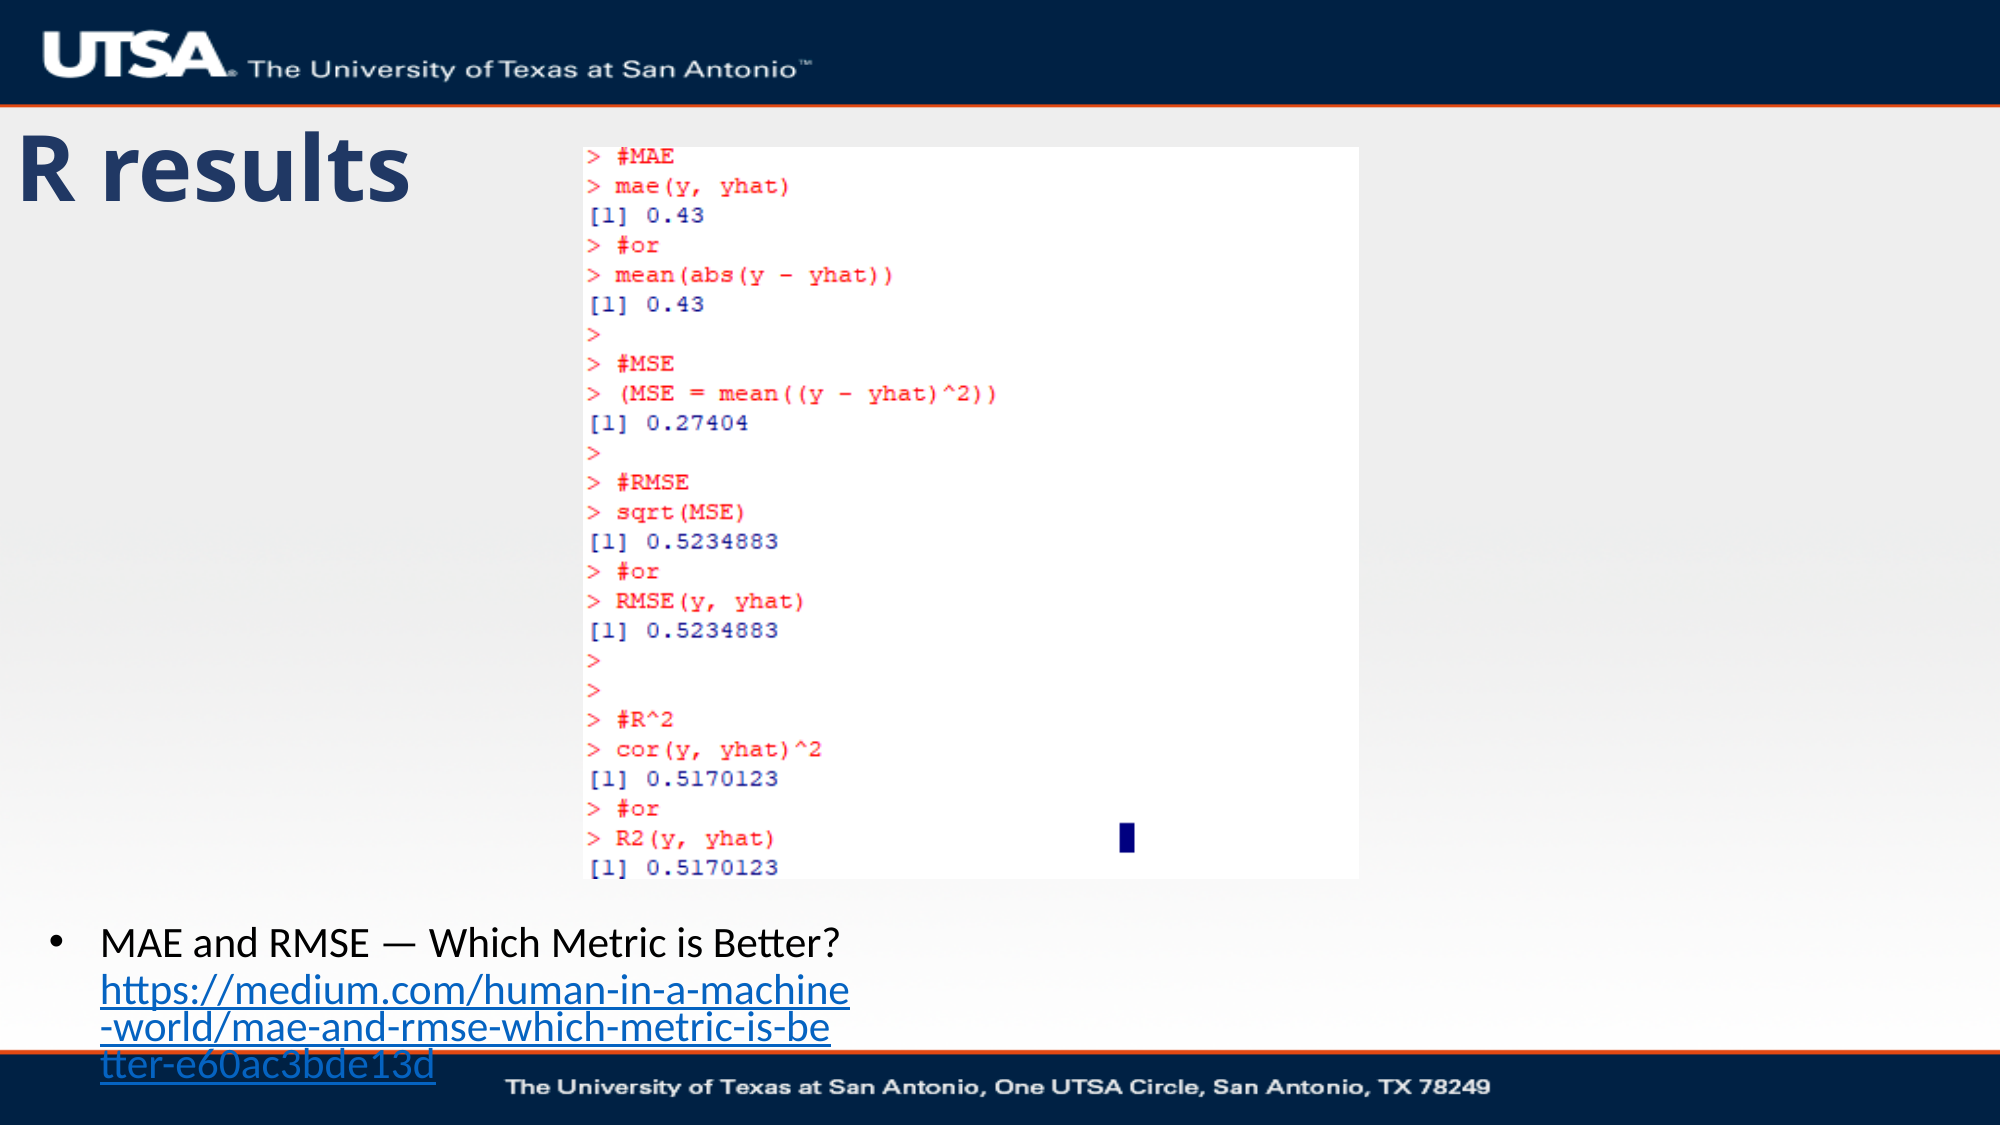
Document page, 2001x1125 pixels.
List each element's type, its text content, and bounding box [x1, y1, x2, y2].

picture [0, 147, 2000, 1125]
picture [0, 0, 2000, 109]
list MAE and RMSE — Which Metric is Better? https://medium.com/human-in-a-machine-world/mae-and-rmse-which-metric-is-better-e60ac3bde13d [33, 912, 866, 1037]
title R results [0, 109, 2000, 234]
